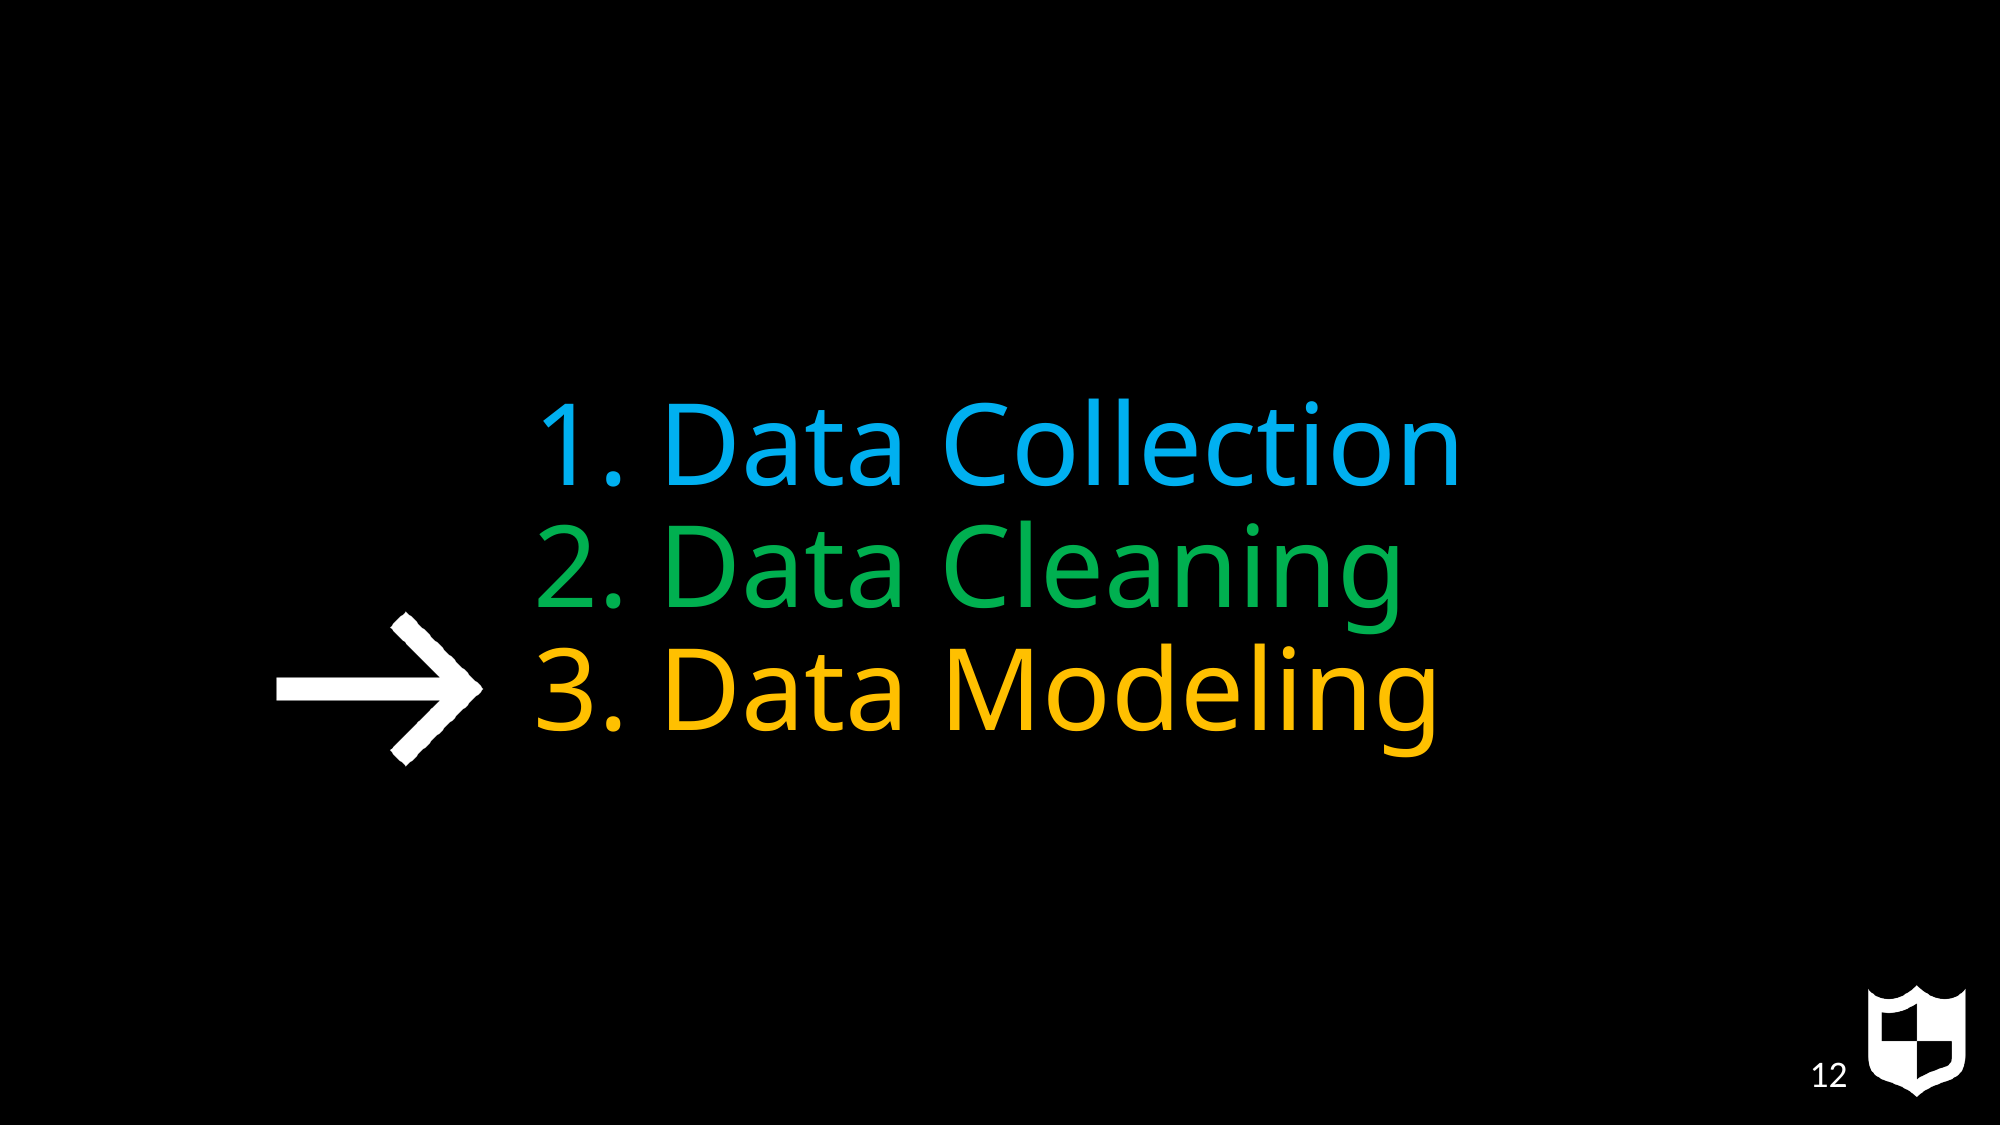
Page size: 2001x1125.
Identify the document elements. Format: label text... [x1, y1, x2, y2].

title 1. Data Collection 2. Data Cleaning 3. Data Modeling [518, 337, 1482, 763]
picture [1832, 957, 2000, 1125]
slide_number 12 [1412, 1042, 1832, 1103]
picture [241, 549, 519, 828]
